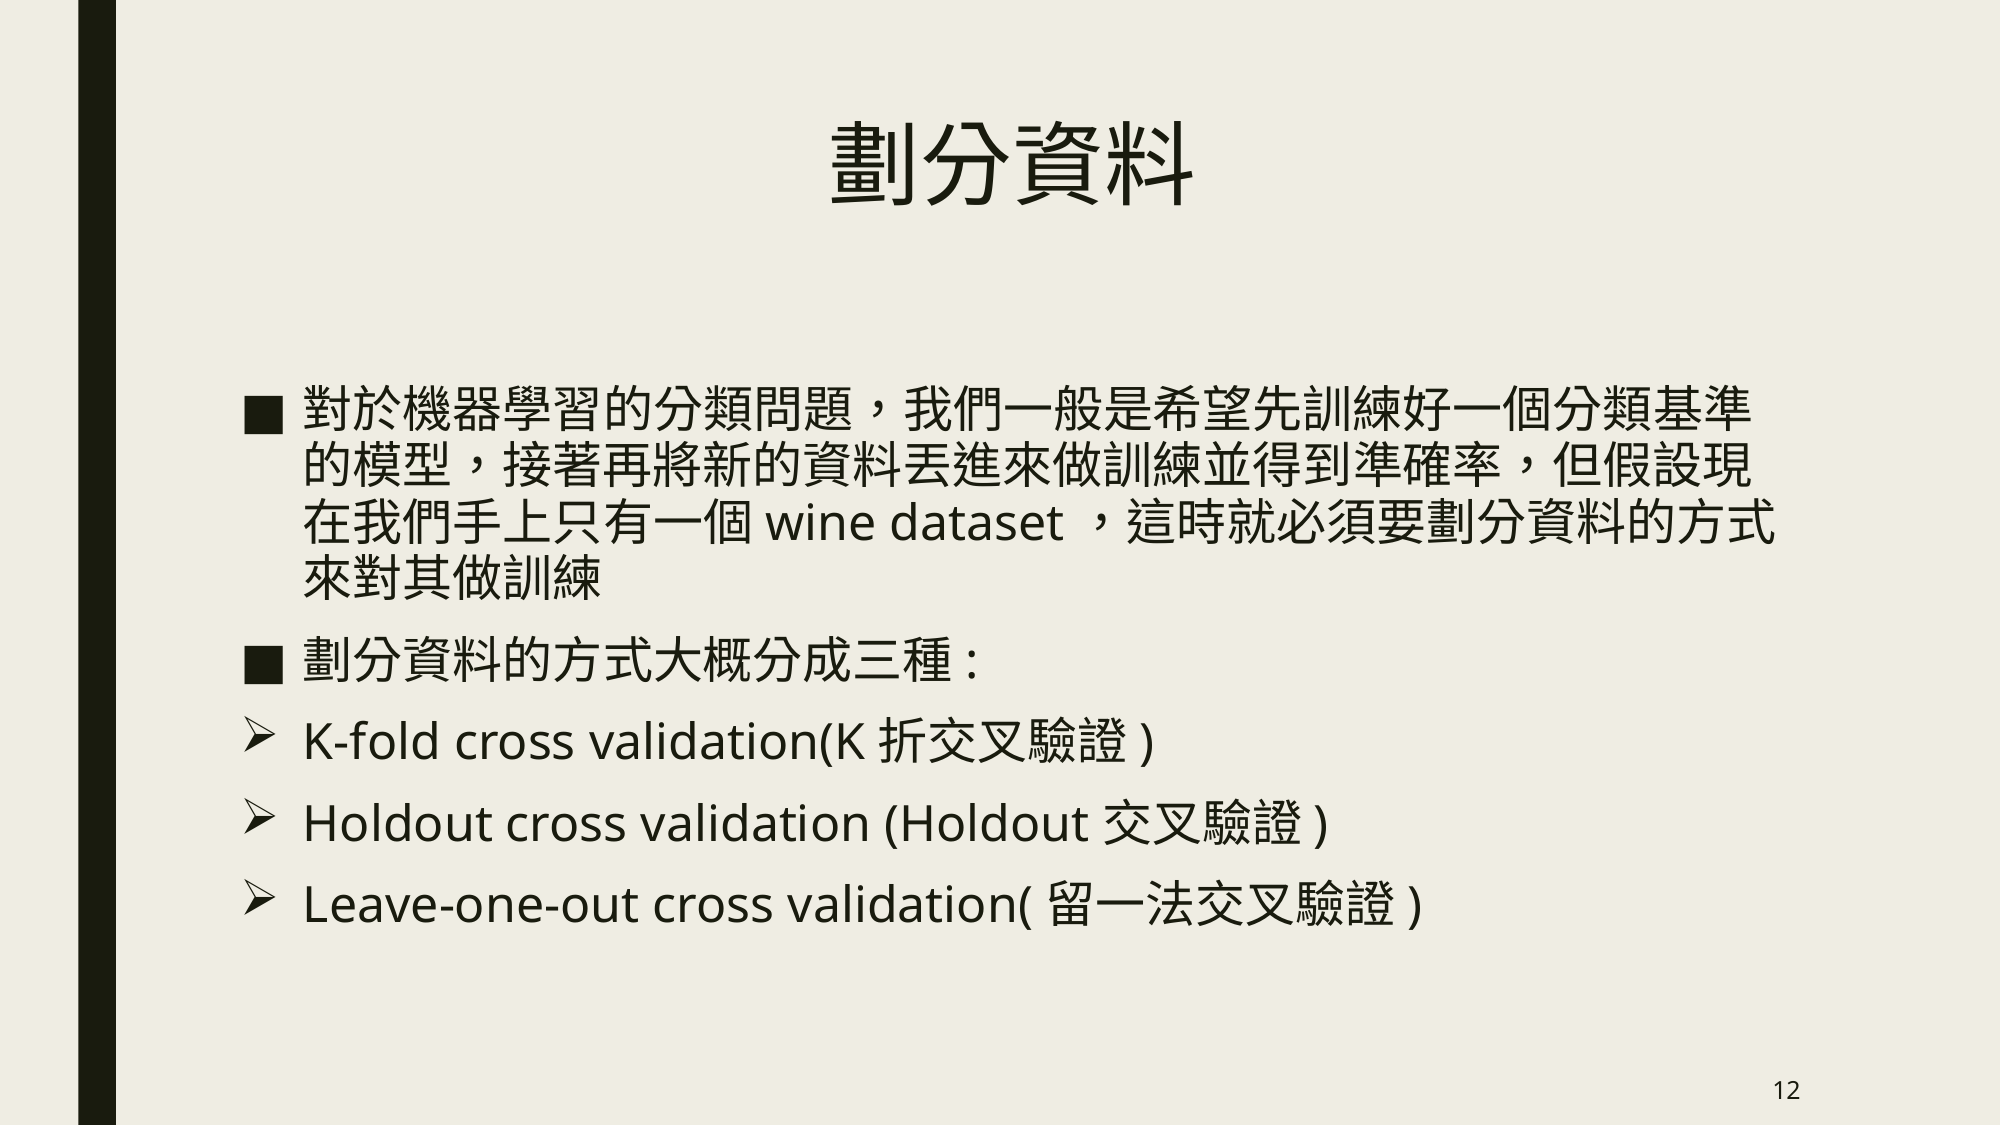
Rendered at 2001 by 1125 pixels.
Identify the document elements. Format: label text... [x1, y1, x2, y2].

slide_number 12 [1553, 1058, 1816, 1125]
title 劃分資料 [225, 112, 1800, 357]
list 對於機器學習的分類問題，我們一般是希望先訓練好一個分類基準的模型，接著再將新的資料丟進來做訓練並得到準確率，但假設現在我們手上只有一個wine dataset，這時就必須要劃分資料的方式來對其做訓練 劃分資料的方式大概分成三種: K-fold cross validation(K折交叉驗證) Holdout cross validation (Holdout交叉驗證) Leave-one-out cross validation(留一法交叉驗證) [225, 375, 1800, 963]
